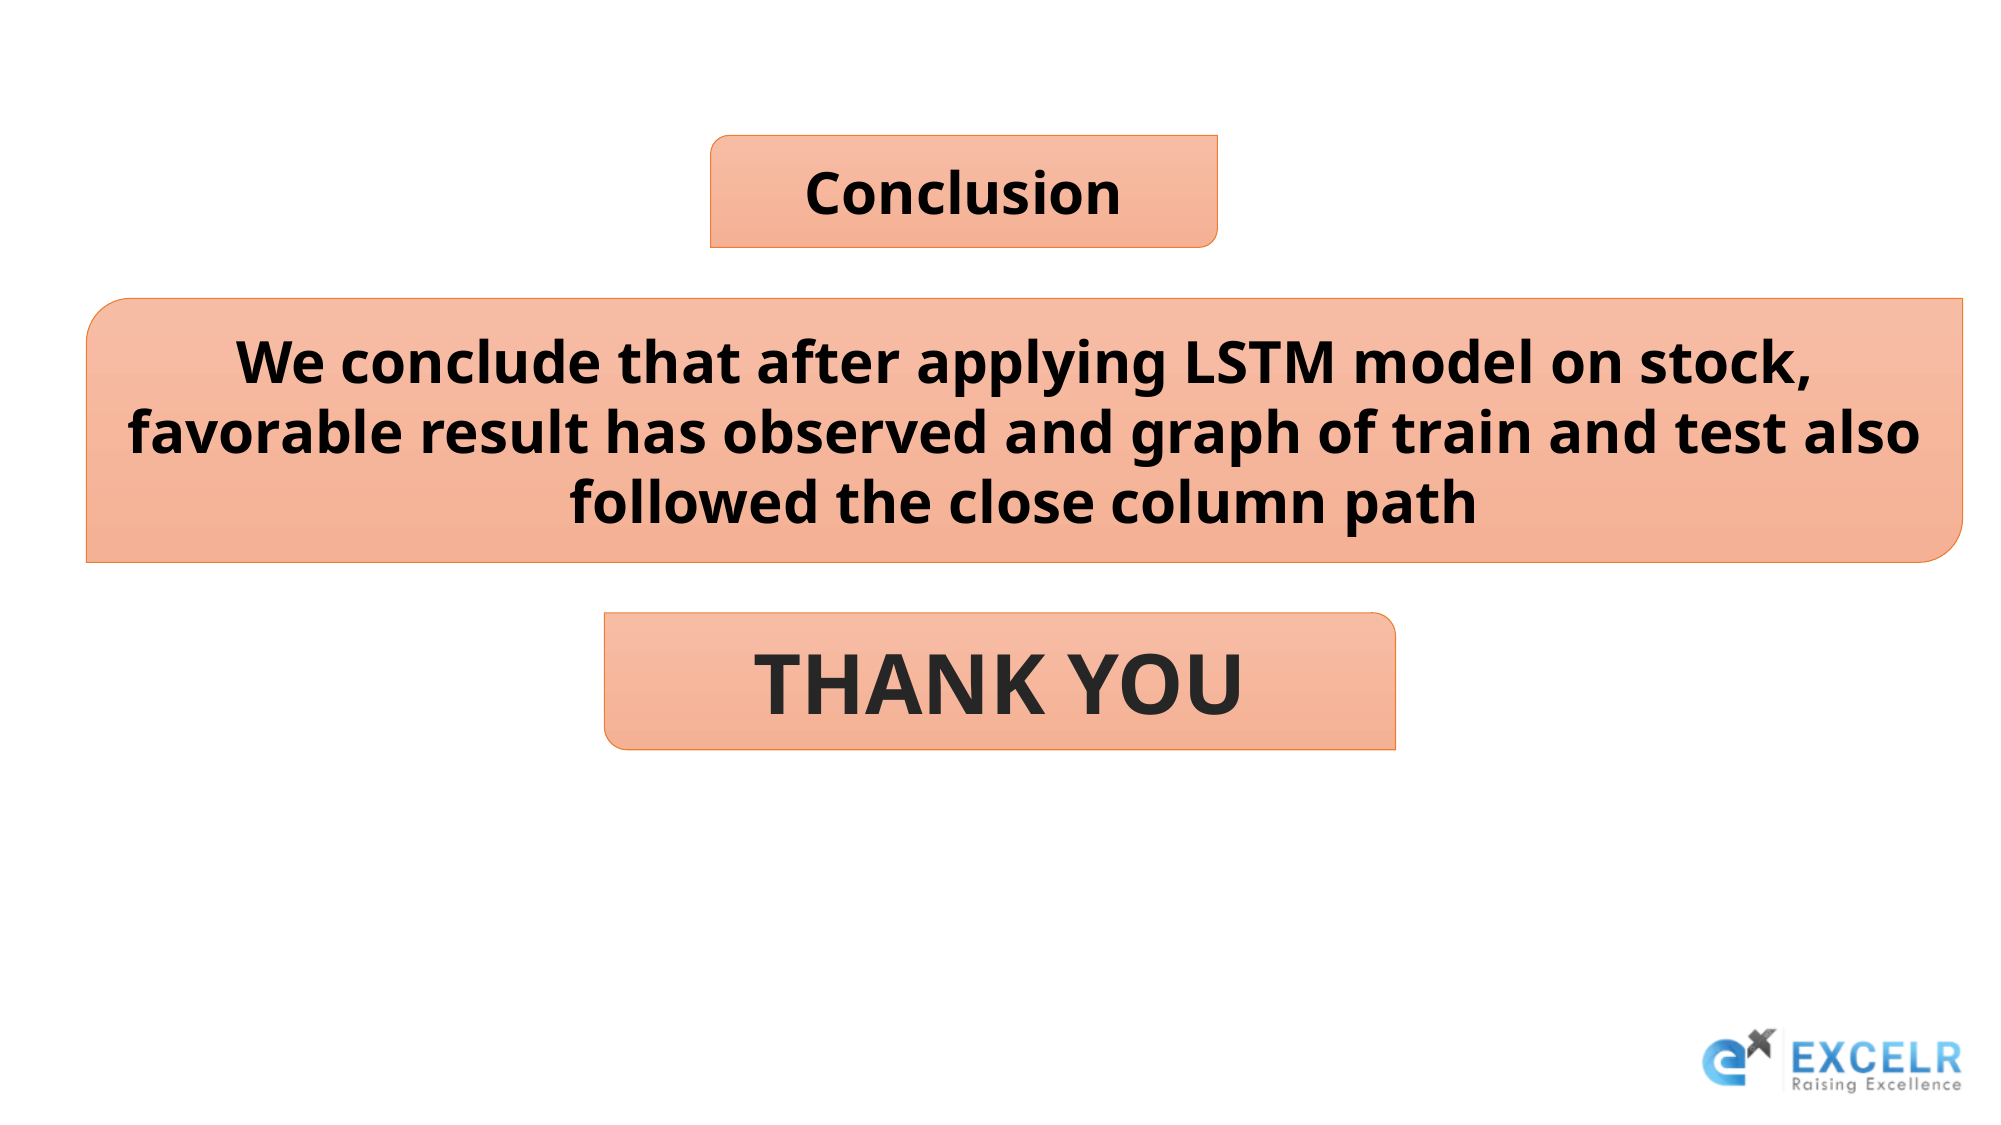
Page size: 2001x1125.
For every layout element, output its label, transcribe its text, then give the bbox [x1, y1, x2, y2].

text_box THANK YOU [603, 612, 1397, 751]
text_box We conclude that after applying LSTM model on stock, favorable result has observed and graph of train and test also followed the close column path [85, 297, 1964, 563]
picture [1672, 999, 1989, 1125]
text_box Conclusion [710, 134, 1218, 248]
